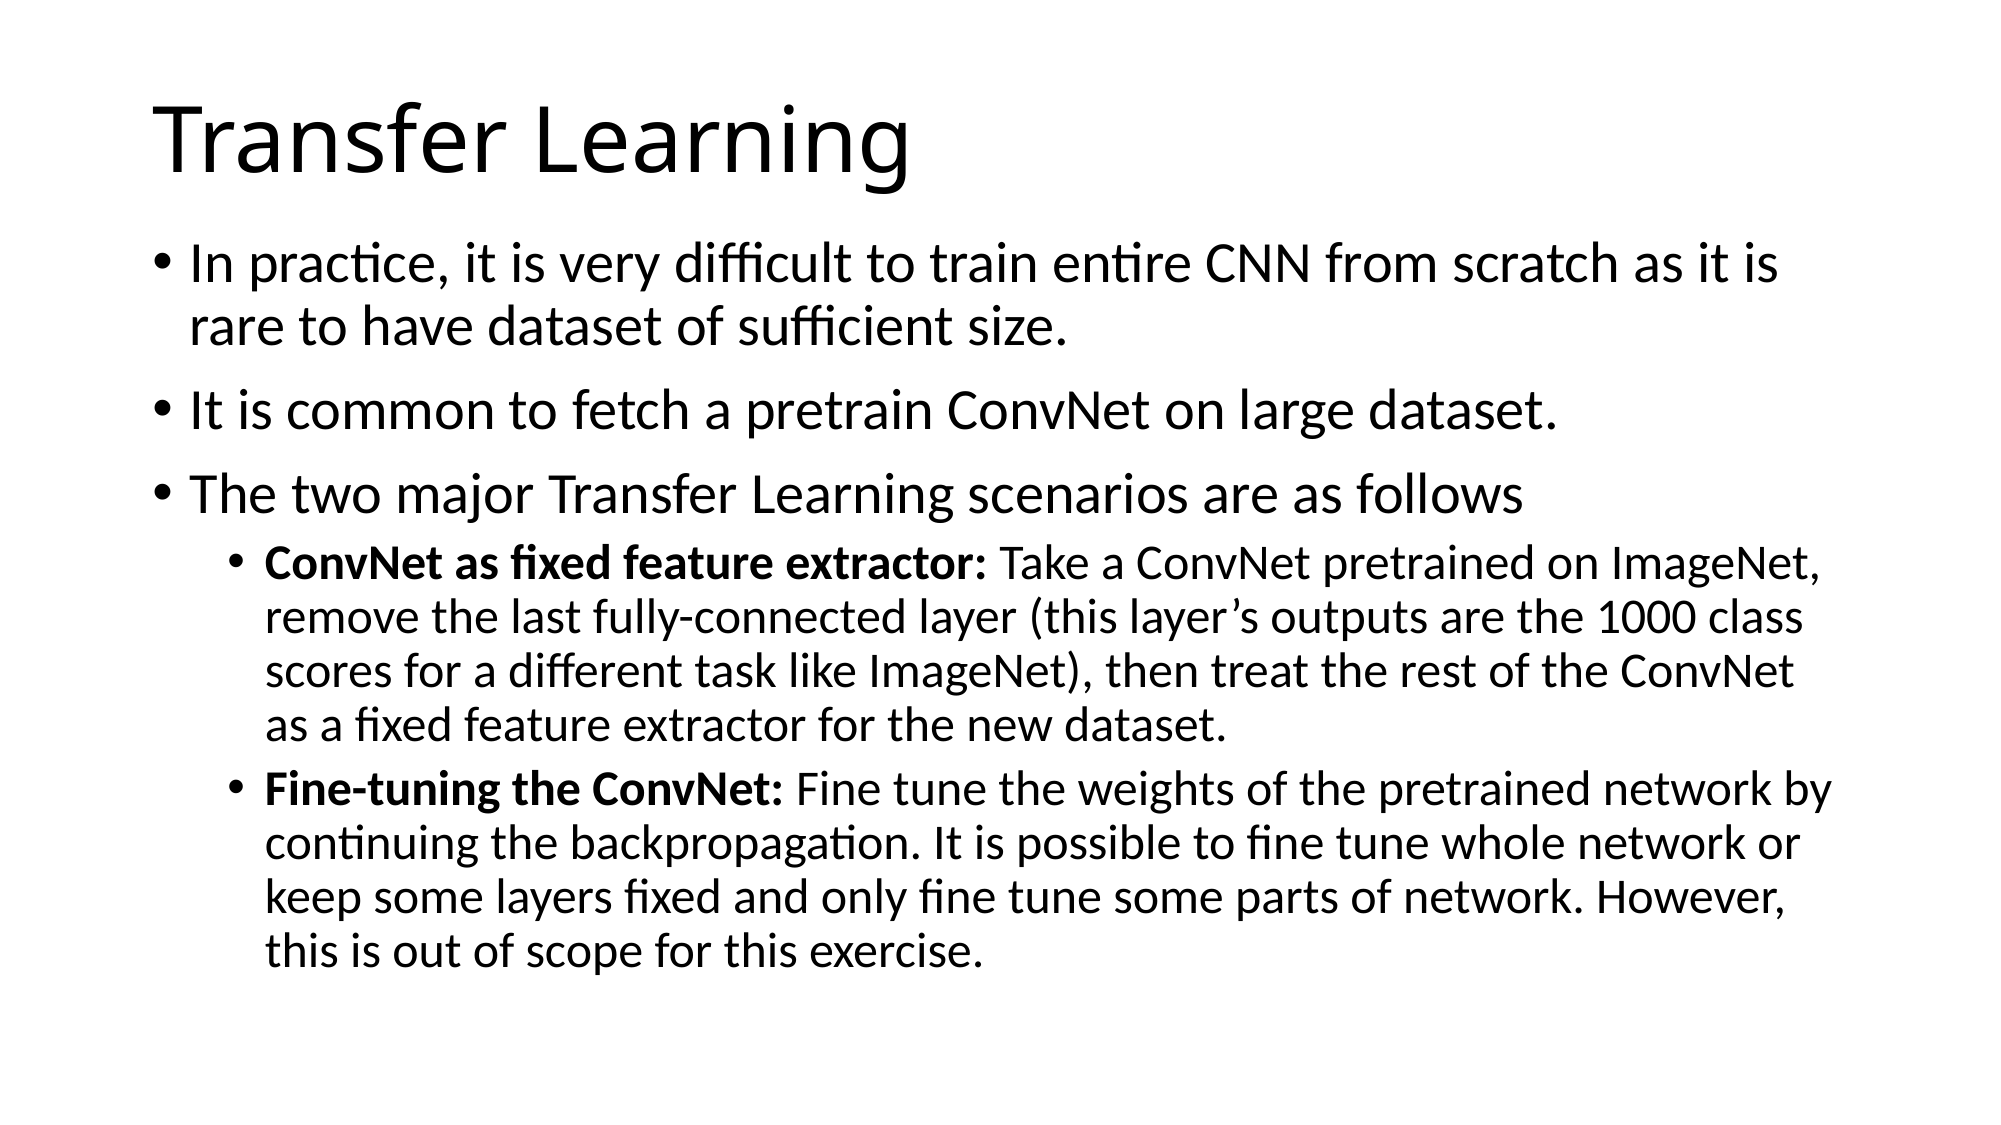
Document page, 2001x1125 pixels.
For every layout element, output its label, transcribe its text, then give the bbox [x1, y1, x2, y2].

list In practice, it is very difficult to train entire CNN from scratch as it is rare to have dataset of sufficient size. It is common to fetch a pretrain ConvNet on large dataset. The two major Transfer Learning scenarios are as follows ConvNet as fixed feature extractor: Take a ConvNet pretrained on ImageNet, remove the last fully-connected layer (this layer’s outputs are the 1000 class scores for a different task like ImageNet), then treat the rest of the ConvNet as a fixed feature extractor for the new dataset. Fine-tuning the ConvNet: Fine tune the weights of the pretrained network by continuing the backpropagation. It is possible to fine tune whole network or keep some layers fixed and only fine tune some parts of network. However, this is out of scope for this exercise. [137, 224, 1863, 1014]
title Transfer Learning [137, 59, 1863, 224]
